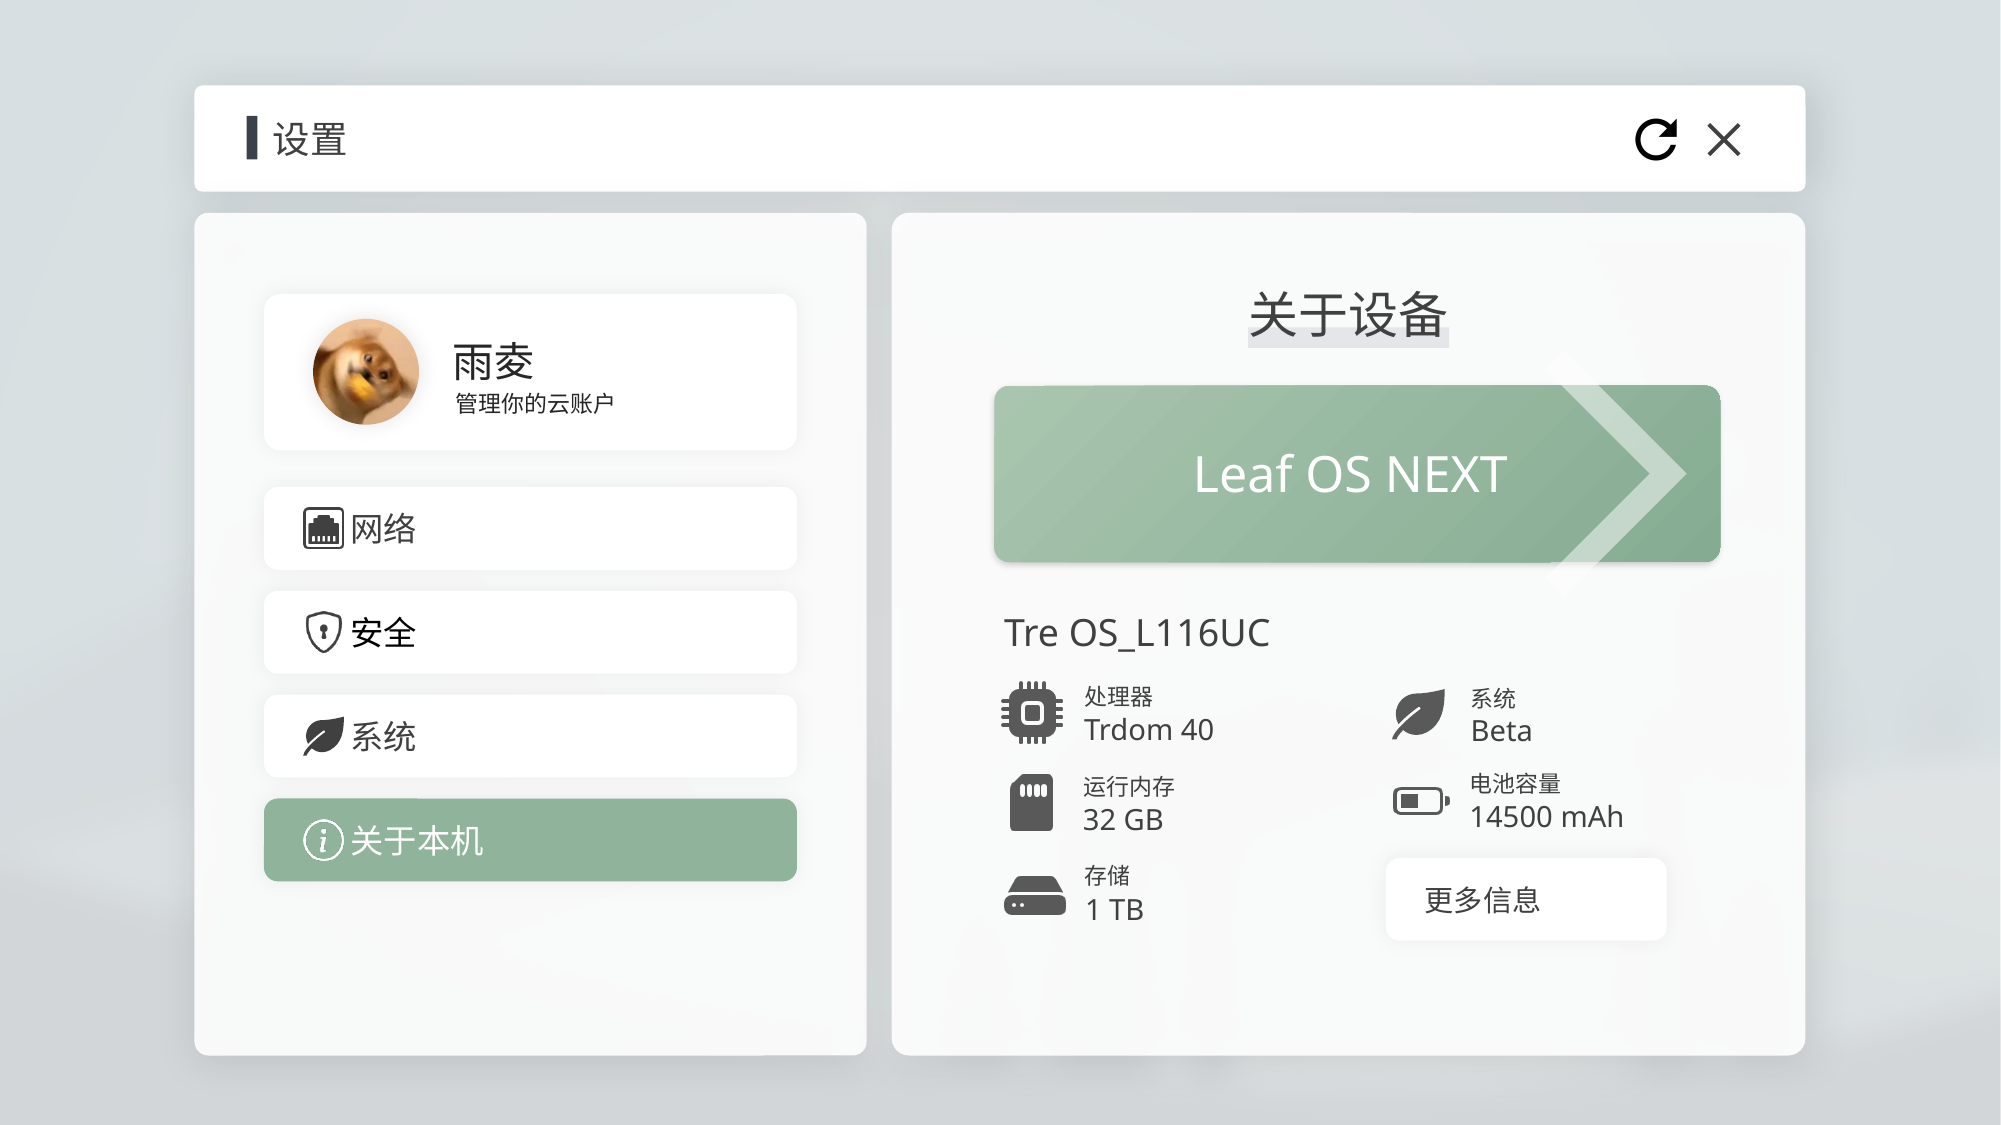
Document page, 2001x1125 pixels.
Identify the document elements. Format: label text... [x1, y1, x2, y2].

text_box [263, 590, 798, 675]
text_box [1393, 761, 1658, 842]
text_box [890, 211, 1808, 1058]
text_box [192, 211, 869, 1058]
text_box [246, 107, 724, 170]
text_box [1002, 764, 1294, 845]
picture [1624, 108, 1688, 171]
text_box [192, 83, 1808, 194]
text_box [1000, 674, 1496, 755]
text_box [1705, 120, 1743, 159]
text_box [263, 486, 798, 571]
text_box 更多信息 [1384, 856, 1669, 943]
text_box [1214, 276, 1483, 353]
text_box [1598, 384, 1722, 564]
text_box [0, 0, 2000, 1125]
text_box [263, 293, 798, 451]
text_box [1545, 350, 1687, 597]
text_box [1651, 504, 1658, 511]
text_box Leaf OS NEXT [1043, 435, 1649, 511]
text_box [1391, 676, 1721, 757]
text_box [263, 694, 798, 778]
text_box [1003, 853, 1249, 935]
text_box [992, 384, 1611, 564]
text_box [263, 798, 798, 882]
text_box Tre OS_L116UC [989, 601, 1482, 662]
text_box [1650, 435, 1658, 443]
